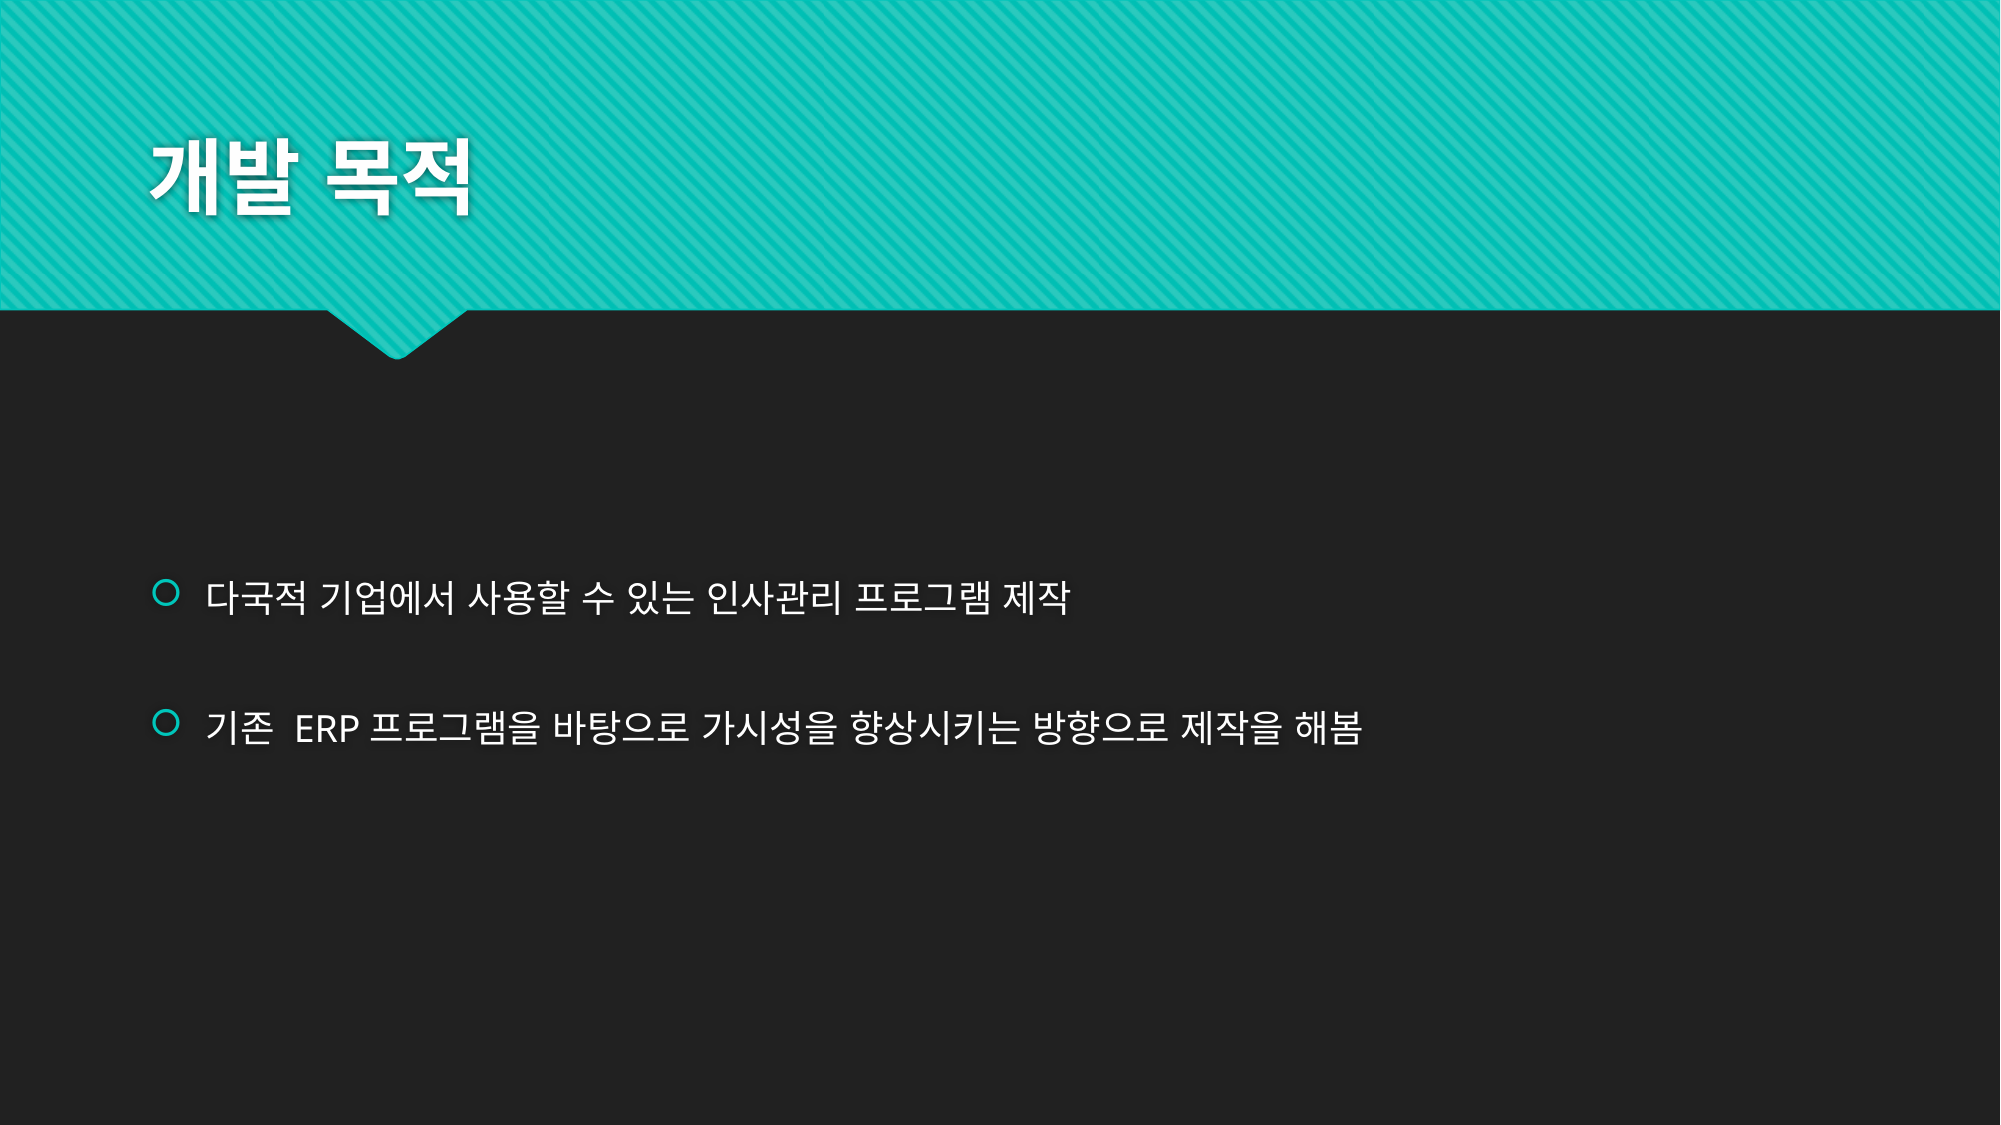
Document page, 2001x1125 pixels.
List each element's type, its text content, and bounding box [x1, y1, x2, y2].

list 다국적 기업에서 사용할 수 있는 인사관리 프로그램 제작 기존 ERP프로그램을 바탕으로 가시성을 향상시키는 방향으로 제작을 해봄 [134, 364, 1866, 962]
title 개발 목적 [132, 73, 1868, 233]
